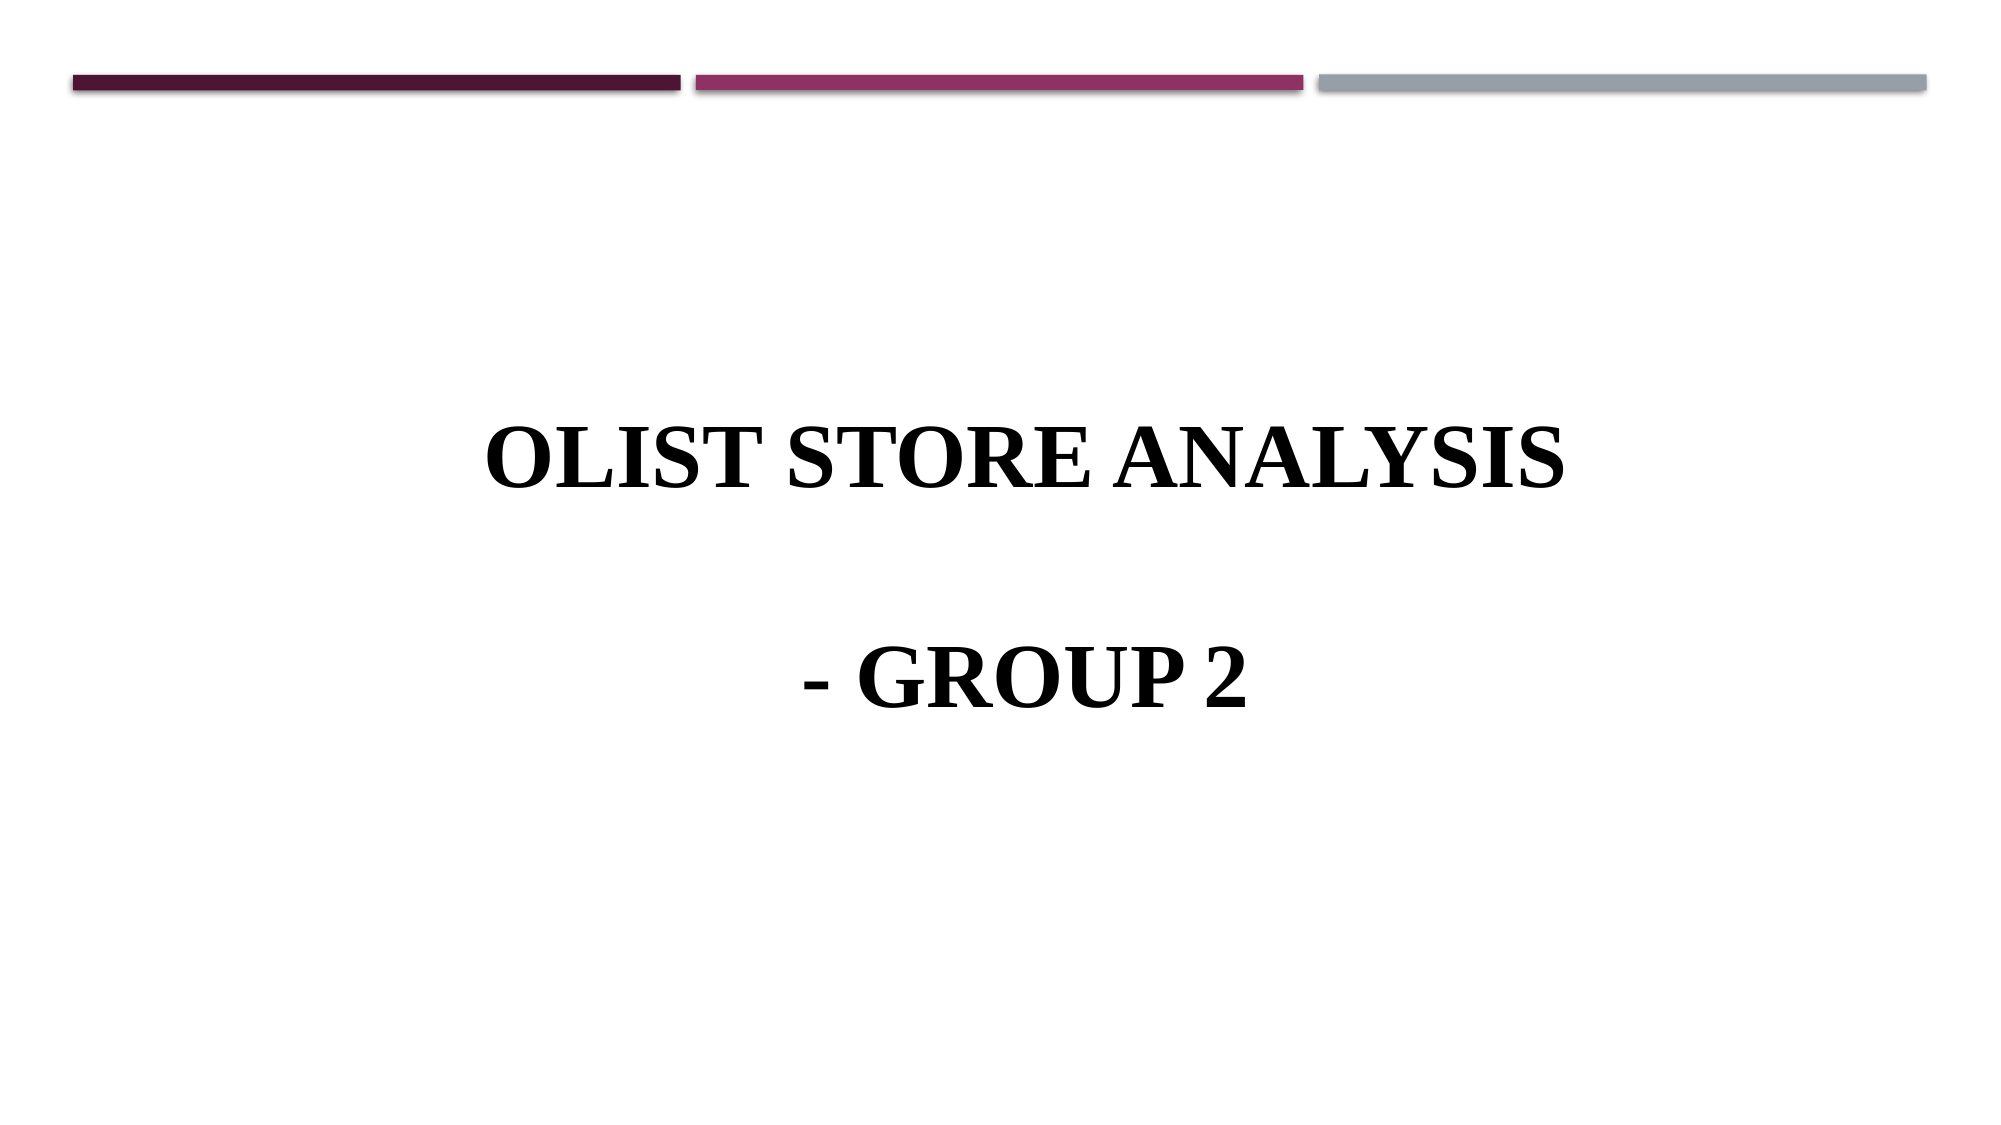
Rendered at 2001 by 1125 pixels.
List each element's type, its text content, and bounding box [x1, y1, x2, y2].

text_box OLIST STORE ANALYSIS - GROUP 2 [93, 388, 1960, 733]
